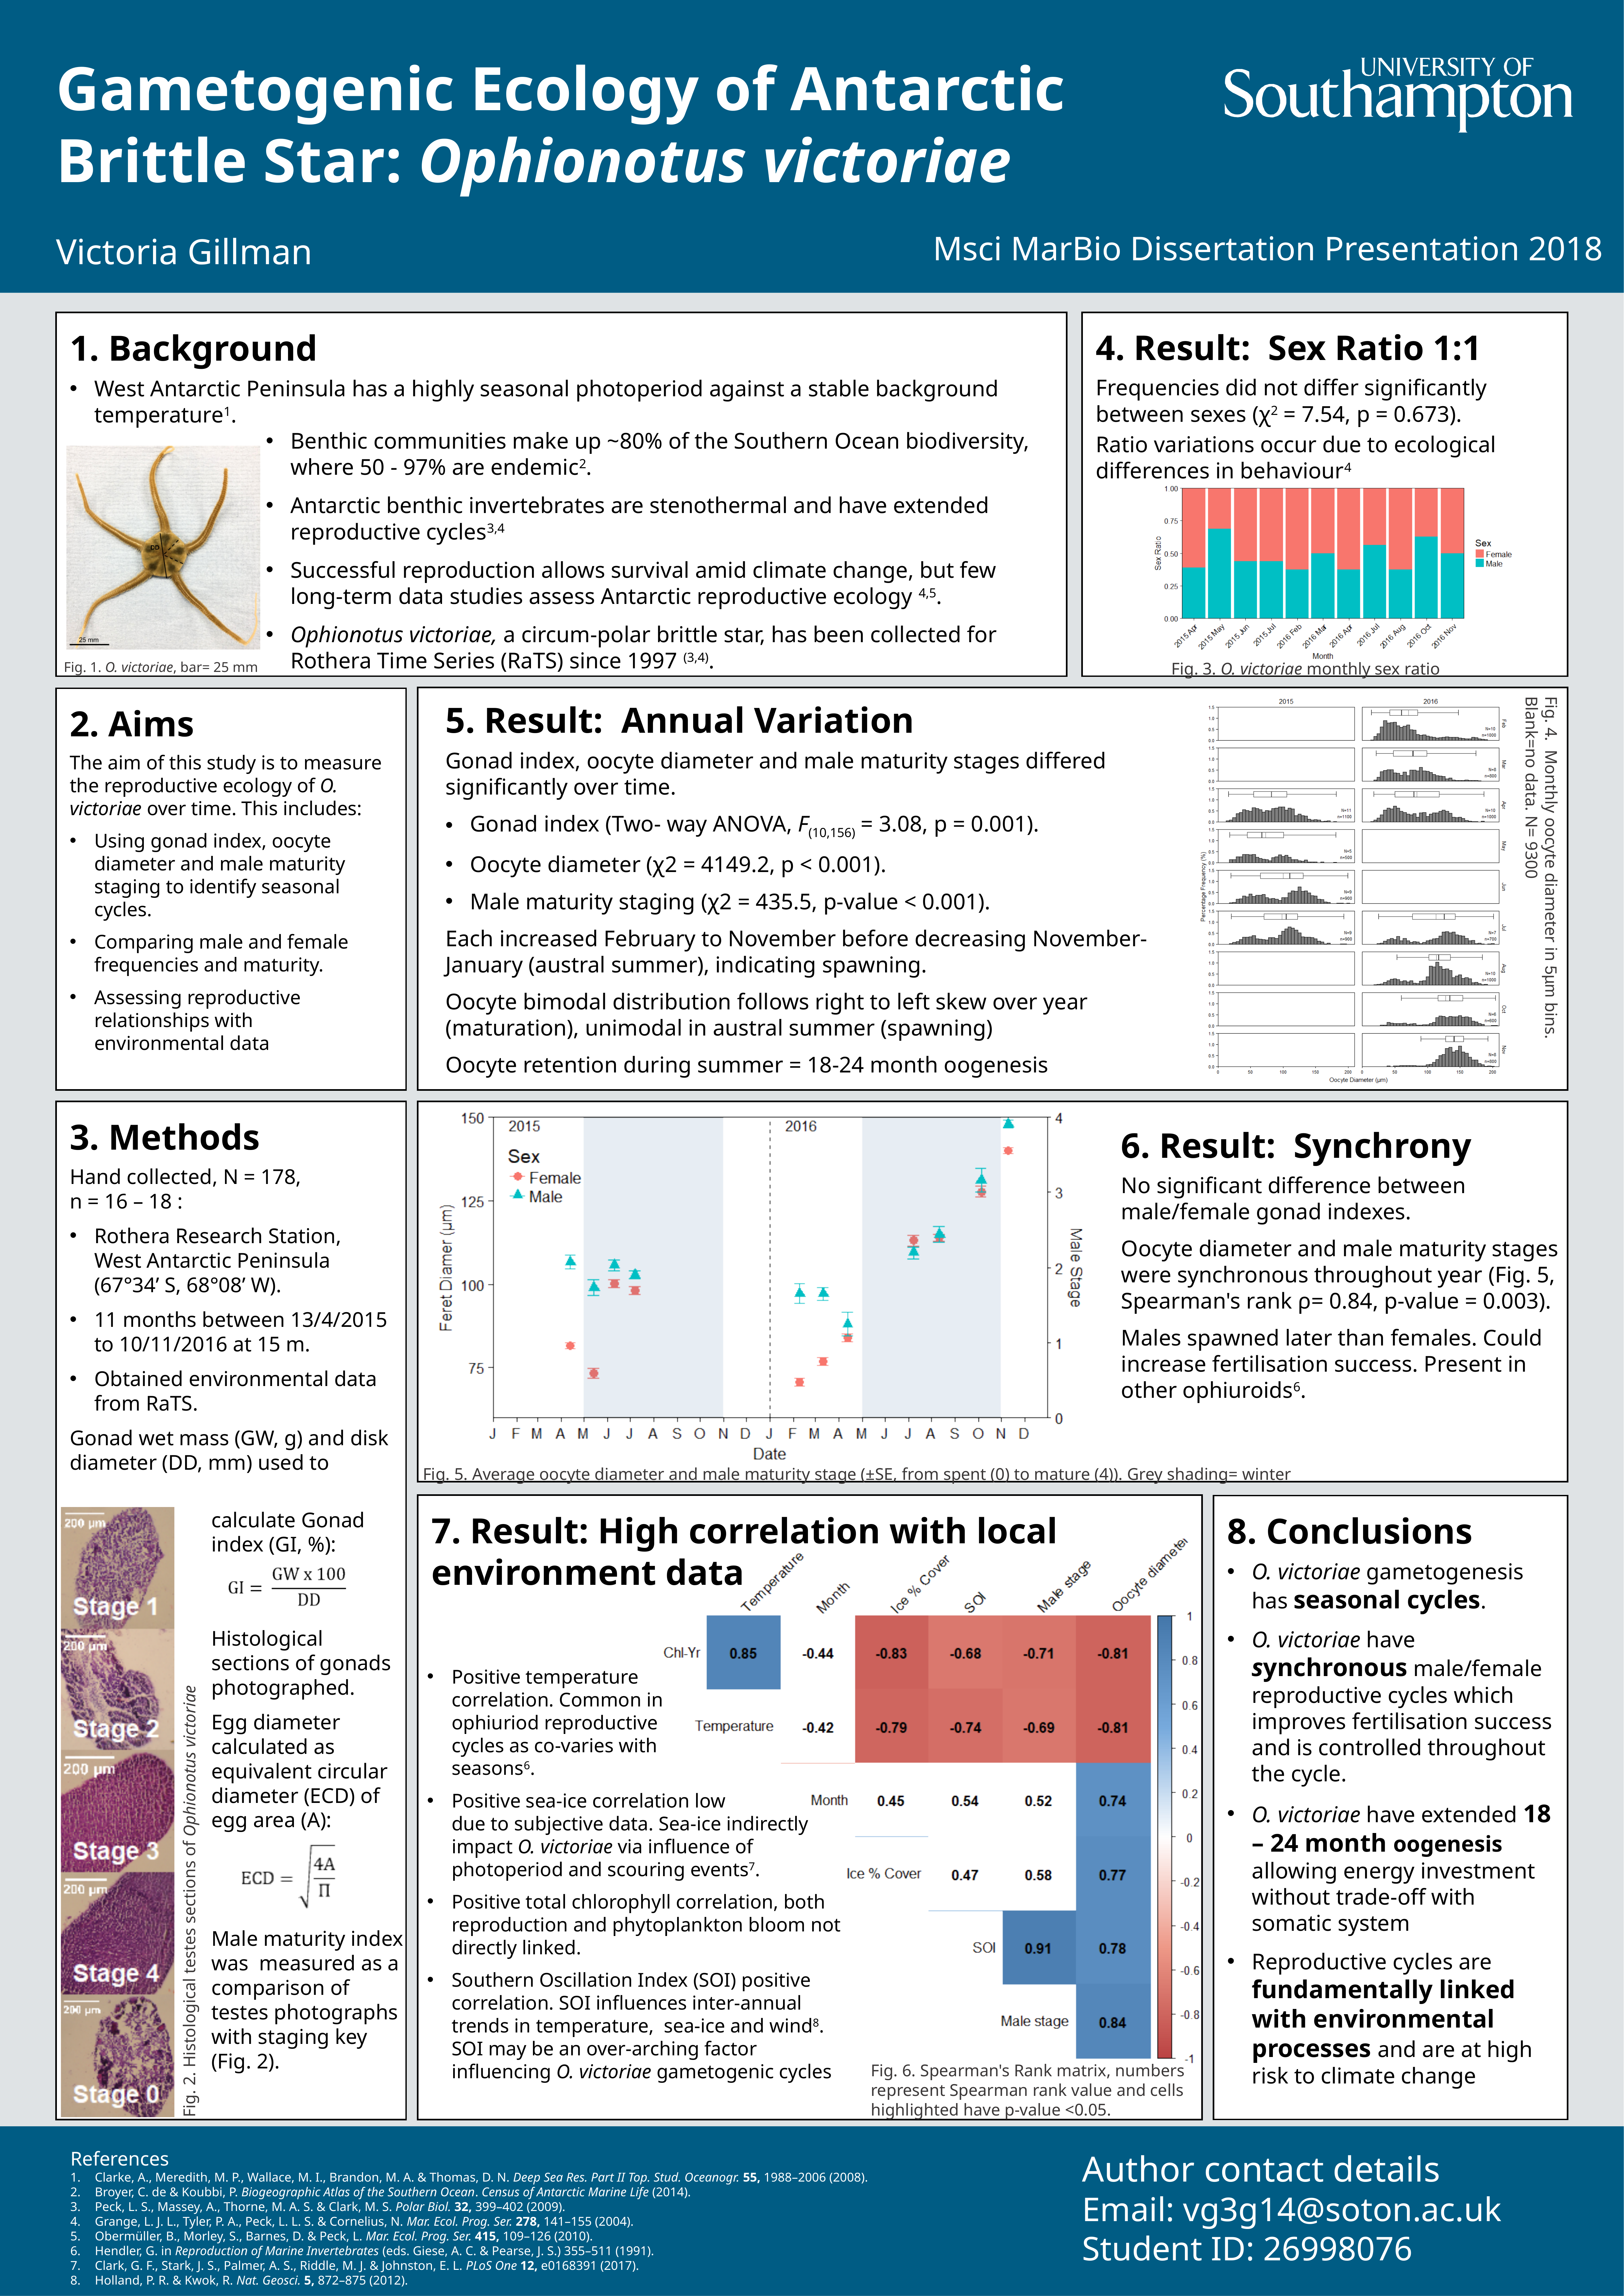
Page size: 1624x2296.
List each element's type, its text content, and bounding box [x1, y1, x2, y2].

text_box 5. Result: Annual Variation Gonad index, oocyte diameter and male maturity stages differed significantly over time. Gonad index (Two- way ANOVA, F(10,156) = 3.08, p = 0.001). Oocyte diameter (χ2 = 4149.2, p < 0.001). Male maturity staging (χ2 = 435.5, p-value < 0.001). Each increased February to November before decreasing November-January (austral summer), indicating spawning. Oocyte bimodal distribution follows right to left skew over year (maturation), unimodal in austral summer (spawning) Oocyte retention during summer = 18-24 month oogenesis [432, 684, 1238, 1085]
picture [235, 1840, 345, 1913]
text_box Fig. 1. O. victoriae, bar= 25 mm [59, 656, 452, 677]
text_box Msci MarBio Dissertation Presentation 2018 [818, 225, 1609, 269]
text_box Fig. 5. Average oocyte diameter and male maturity stage (±SE, from spent (0) to mature (4)). Grey shading= winter [418, 1461, 1349, 1499]
text_box [1238, 687, 1568, 1090]
text_box 7. Result: High correlation with local environment data [418, 1495, 1202, 1651]
text_box 1. Background West Antarctic Peninsula has a highly seasonal photoperiod against a stable background temperature1. Benthic communities make up ~80% of the Southern Ocean biodiversity, where 50 - 97% are endemic2. Antarctic benthic invertebrates are stenothermal and have extended reproductive cycles3,4 Successful reproduction allows survival amid climate change, but few long-term data studies assess Antarctic reproductive ecology 4,5. Ophionotus victoriae, a circum-polar brittle star, has been collected for Rothera Time Series (RaTS) since 1997 (3,4). [56, 312, 1067, 677]
picture [61, 1507, 175, 2117]
text_box Fig. 4. Monthly oocyte diameter in 5µm bins. Blank=no data. N= 9300 [1507, 691, 1564, 1091]
text_box 2. Aims The aim of this study is to measure the reproductive ecology of O. victoriae over time. This includes: Using gonad index, oocyte diameter and male maturity staging to identify seasonal cycles. Comparing male and female frequencies and maturity. Assessing reproductive relationships with environmental data [56, 688, 406, 1090]
text_box calculate Gonad index (GI, %): Histological sections of gonads photographed. Egg diameter calculated as equivalent circular diameter (ECD) of egg area (A): Male maturity index was measured as a comparison of testes photographs with staging key (Fig. 2). [201, 1493, 418, 2114]
text_box Victoria Gillman [56, 230, 1568, 279]
picture [66, 446, 260, 650]
text_box 7. Result: High correlation with local environment data [418, 2117, 866, 2120]
text_box References Clarke, A., Meredith, M. P., Wallace, M. I., Brandon, M. A. & Thomas, D. N. Deep Sea Res. Part II Top. Stud. Oceanogr. 55, 1988–2006 (2008). Broyer, C. de & Koubbi, P. Biogeographic Atlas of the Southern Ocean. Census of Antarctic Marine Life (2014). Peck, L. S., Massey, A., Thorne, M. A. S. & Clark, M. S. Polar Biol. 32, 399–402 (2009). Grange, L. J. L., Tyler, P. A., Peck, L. L. S. & Cornelius, N. Mar. Ecol. Prog. Ser. 278, 141–155 (2004). Obermüller, B., Morley, S., Barnes, D. & Peck, L. Mar. Ecol. Prog. Ser. 415, 109–126 (2010). Hendler, G. in Reproduction of Marine Invertebrates (eds. Giese, A. C. & Pearse, J. S.) 355–511 (1991). Clark, G. F., Stark, J. S., Palmer, A. S., Riddle, M. J. & Johnston, E. L. PLoS One 12, e0168391 (2017). Holland, P. R. & Kwok, R. Nat. Geosci. 5, 872–875 (2012). [65, 2144, 1067, 2290]
text_box Author contact details Email: vg3g14@soton.ac.uk Student ID: 26998076 [1082, 2147, 1592, 2263]
text_box Gametogenic Ecology of Antarctic Brittle Star: Ophionotus victoriae [56, 50, 1324, 223]
picture [1148, 484, 1520, 665]
text_box 6. Result: Synchrony No significant difference between male/female gonad indexes. Oocyte diameter and male maturity stages were synchronous throughout year (Fig. 5, Spearman's rank ρ= 0.84, p-value = 0.003). Males spawned later than females. Could increase fertilisation success. Present in other ophiuroids6. [1107, 1110, 1579, 1487]
text_box 8. Conclusions O. victoriae gametogenesis has seasonal cycles. O. victoriae have synchronous male/female reproductive cycles which improves fertilisation success and is controlled throughout the cycle. O. victoriae have extended 18 – 24 month oogenesis allowing energy investment without trade-off with somatic system Reproductive cycles are fundamentally linked with environmental processes and are at high risk to climate change [1213, 1495, 1568, 2120]
text_box [418, 687, 1507, 1090]
text_box Fig. 3. O. victoriae monthly sex ratio [1166, 656, 1544, 680]
text_box 3. Methods Hand collected, N = 178, n = 16 – 18 : Rothera Research Station, West Antarctic Peninsula (67°34’ S, 68°08’ W). 11 months between 13/4/2015 to 10/11/2016 at 15 m. Obtained environmental data from RaTS. Gonad wet mass (GW, g) and disk diameter (DD, mm) used to [56, 1101, 406, 2120]
picture [220, 1553, 359, 1619]
text_box Positive temperature correlation. Common in ophiuriod reproductive cycles as co-varies with seasons6. Positive sea-ice correlation low due to subjective data. Sea-ice indirectly impact O. victoriae via influence of photoperiod and scouring events7. Positive total chlorophyll correlation, both reproduction and phytoplankton bloom not directly linked. Southern Oscillation Index (SOI) positive correlation. SOI influences inter-annual trends in temperature, sea-ice and wind8. SOI may be an over-arching factor influencing O. victoriae gametogenic cycles [413, 1651, 866, 2117]
picture [661, 1537, 1209, 2075]
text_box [424, 1108, 1083, 1473]
text_box Fig. 2. Histological testes sections of Ophionotus victoriae [177, 1378, 201, 2122]
text_box [418, 1101, 1568, 1482]
picture [1194, 692, 1514, 1088]
text_box Fig. 6. Spearman's Rank matrix, numbers represent Spearman rank value and cells highlighted have p-value <0.05. [866, 2057, 1241, 2121]
text_box 4. Result: Sex Ratio 1:1 Frequencies did not differ significantly between sexes (χ2 = 7.54, p = 0.673). Ratio variations occur due to ecological differences in behaviour4 [1082, 312, 1568, 677]
